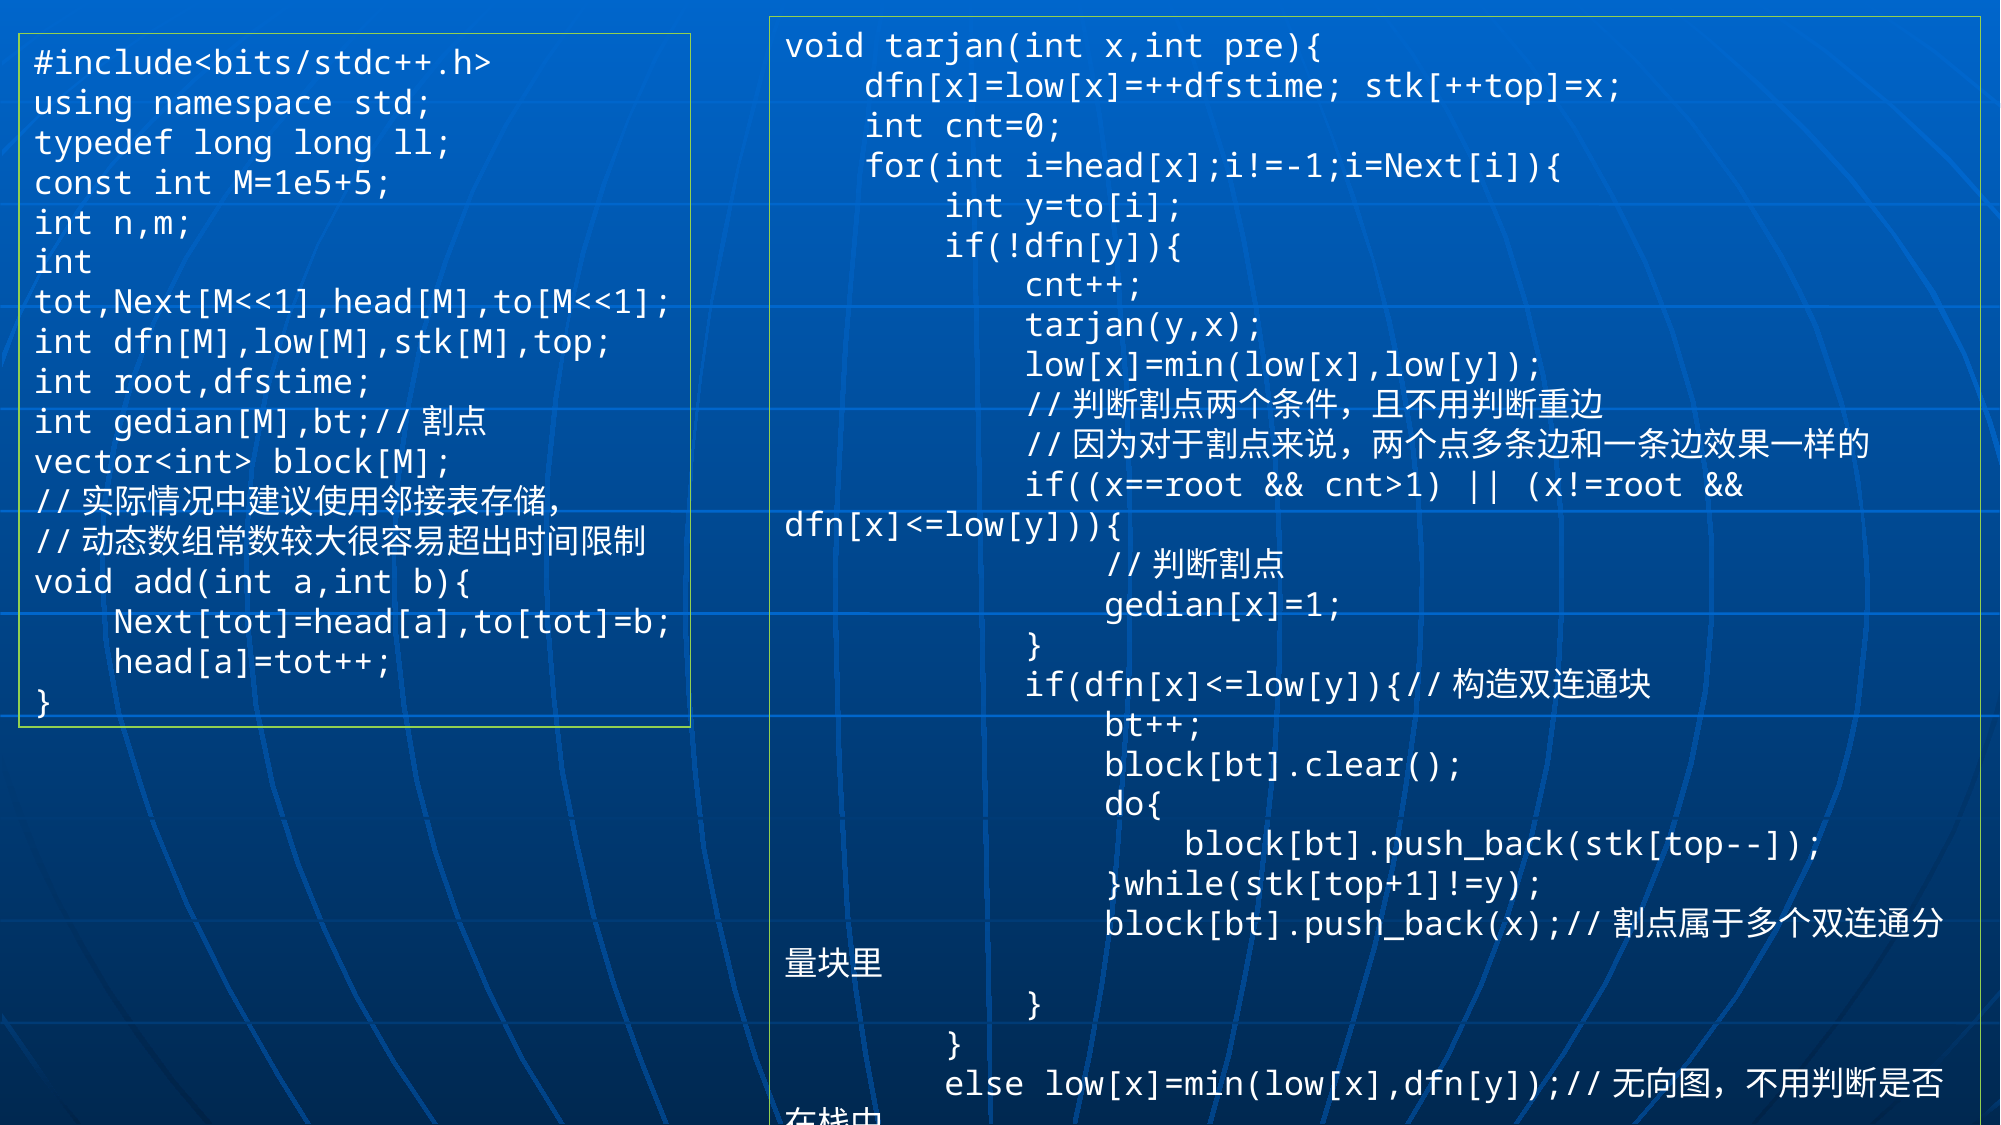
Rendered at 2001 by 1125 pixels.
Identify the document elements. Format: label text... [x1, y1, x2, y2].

text_box #include<bits/stdc++.h> using namespace std; typedef long long ll; const int M=1e5+5; int n,m; int tot,Next[M<<1],head[M],to[M<<1]; int dfn[M],low[M],stk[M],top; int root,dfstime; int gedian[M],bt;//割点 vector<int> block[M]; //实际情况中建议使用邻接表存储， //动态数组常数较大很容易超出时间限制 void add(int a,int b){ Next[tot]=head[a],to[tot]=b; head[a]=tot++; } [18, 33, 691, 728]
text_box void tarjan(int x,int pre){ dfn[x]=low[x]=++dfstime; stk[++top]=x; int cnt=0; for(int i=head[x];i!=-1;i=Next[i]){ int y=to[i]; if(!dfn[y]){ cnt++; tarjan(y,x); low[x]=min(low[x],low[y]); //判断割点两个条件，且不用判断重边 //因为对于割点来说，两个点多条边和一条边效果一样的 if((x==root && cnt>1) || (x!=root && dfn[x]<=low[y])){ //判断割点 gedian[x]=1; } if(dfn[x]<=low[y]){//构造双连通块 bt++; block[bt].clear(); do{ block[bt].push_back(stk[top--]); }while(stk[top+1]!=y); block[bt].push_back(x);//割点属于多个双连通分量块里 } } else low[x]=min(low[x],dfn[y]);//无向图，不用判断是否在栈中 } } [769, 16, 1981, 1125]
